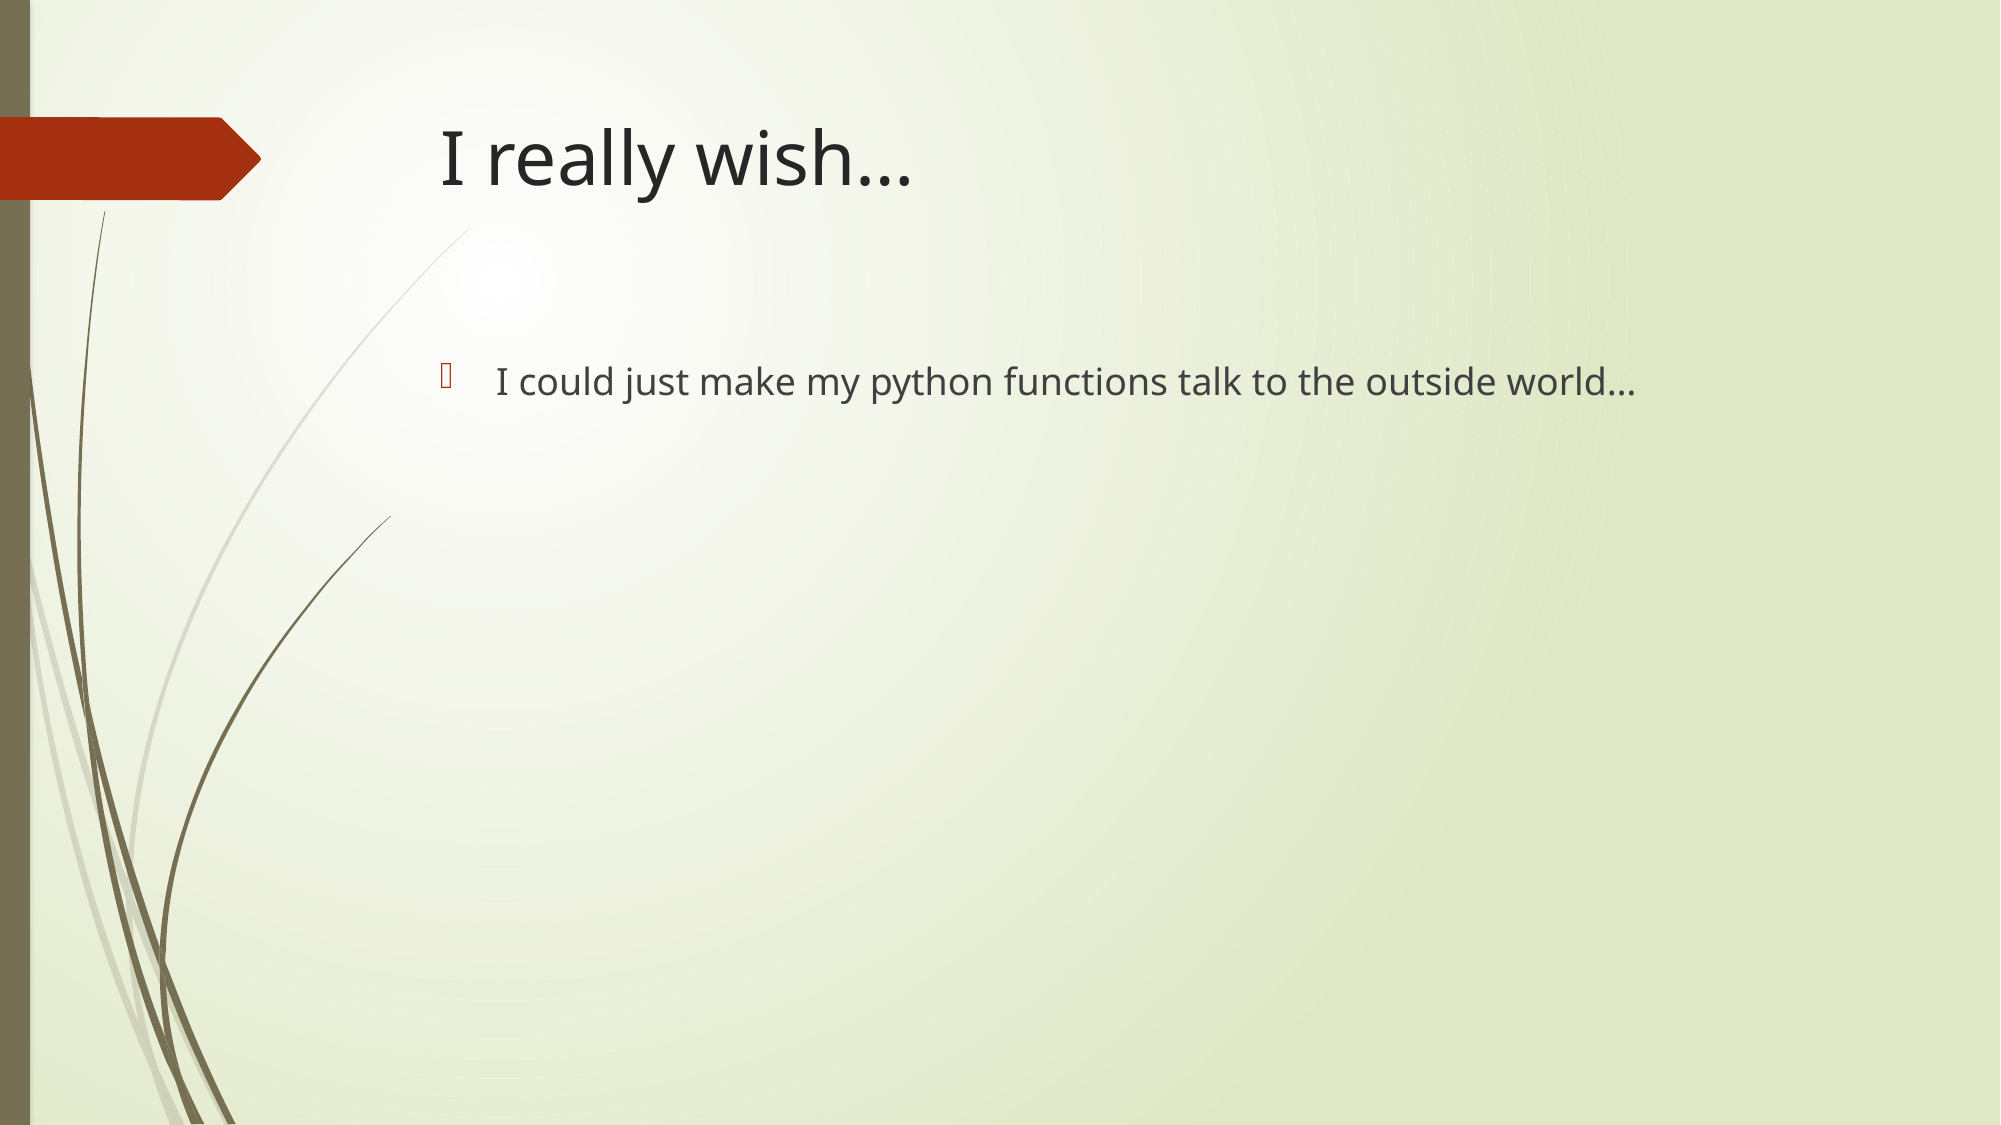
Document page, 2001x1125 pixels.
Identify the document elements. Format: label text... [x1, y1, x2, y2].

list I could just make my python functions talk to the outside world… [424, 350, 1888, 970]
title I really wish… [425, 102, 1888, 313]
